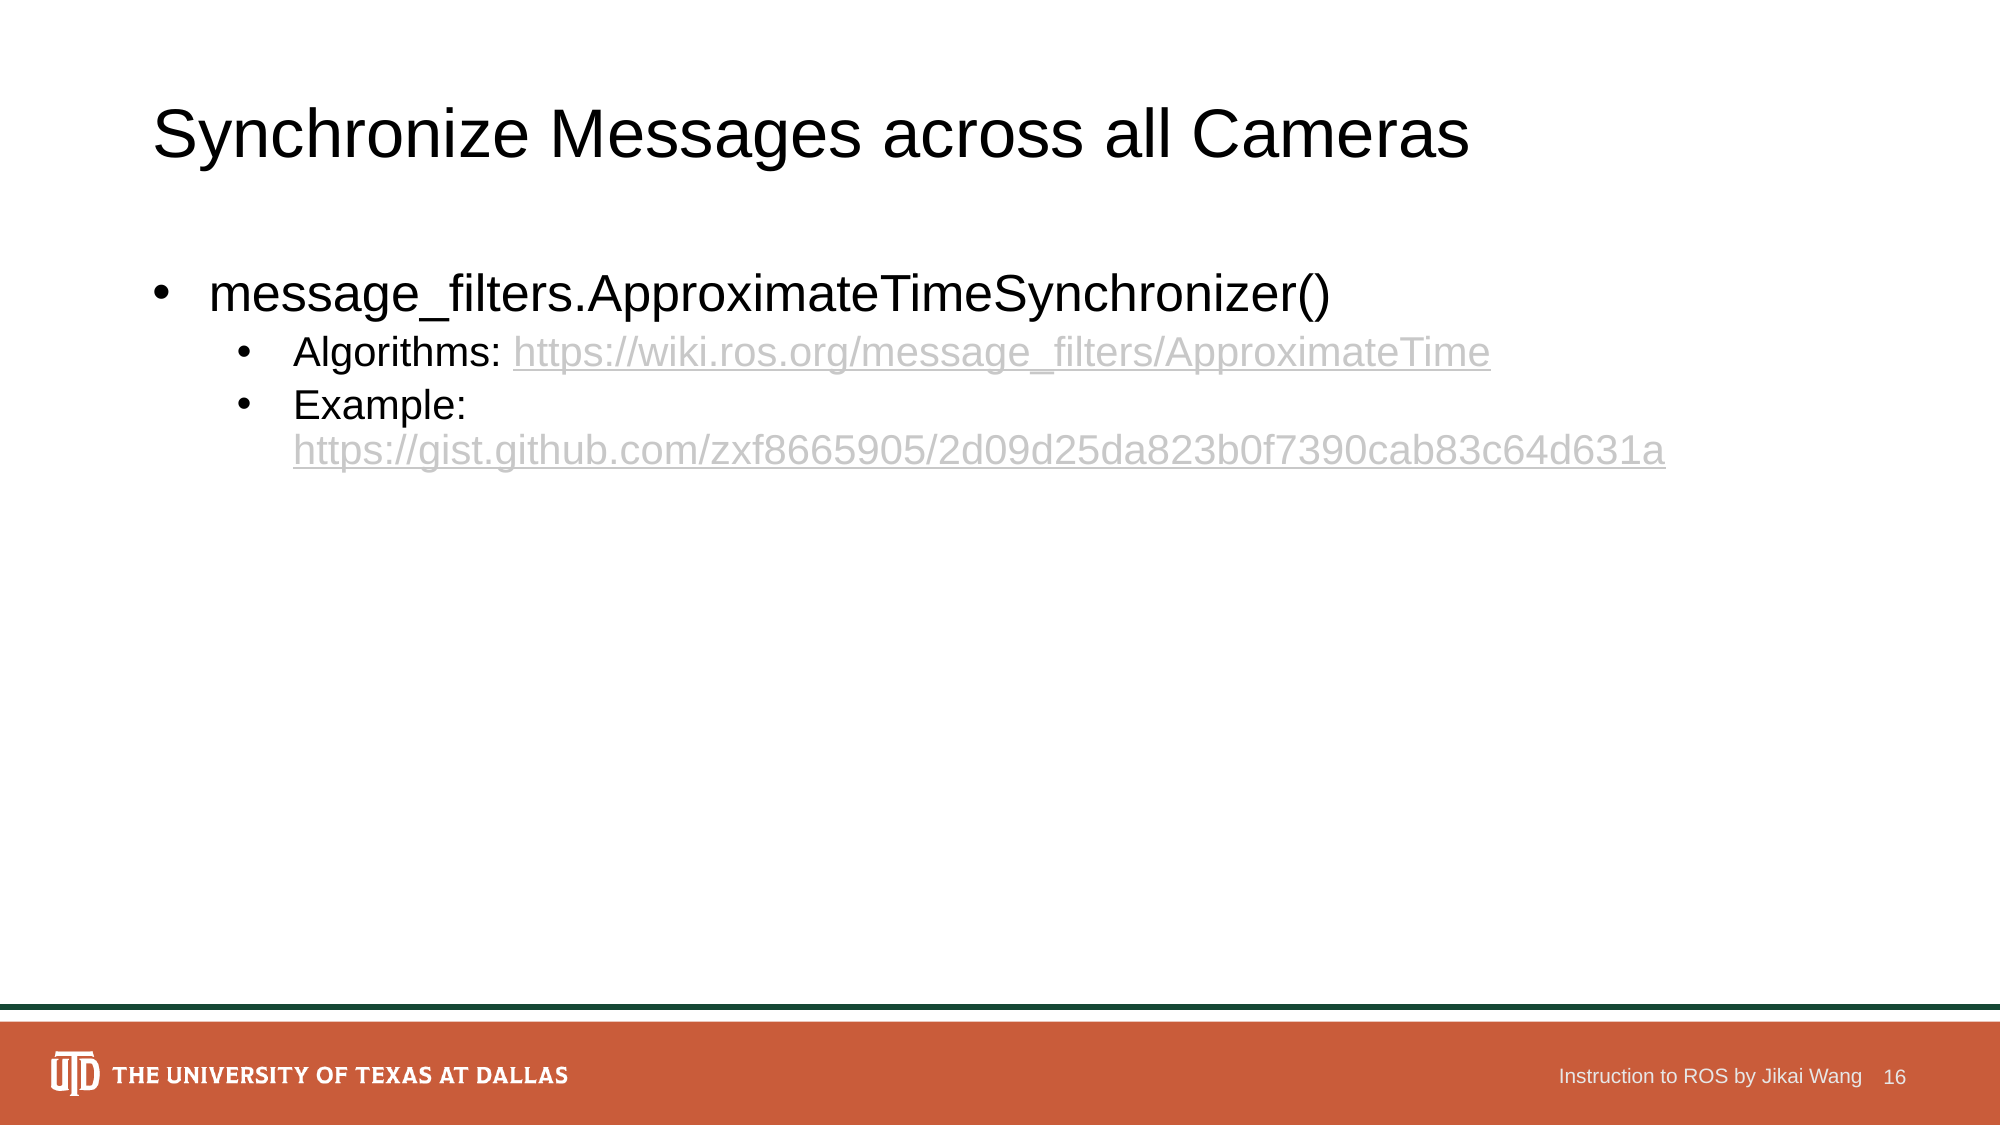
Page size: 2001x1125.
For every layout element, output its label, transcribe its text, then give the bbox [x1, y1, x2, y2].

title Synchronize Messages across all Cameras [137, 40, 1863, 231]
slide_number 16 [1862, 1060, 1922, 1092]
list message_filters.ApproximateTimeSynchronizer() Algorithms: https://wiki.ros.org/message_filters/ApproximateTime Example: https://gist.github.com/zxf8665905/2d09d25da823b0f7390cab83c64d631a [137, 259, 1863, 975]
picture [24, 1021, 588, 1121]
footer Instruction to ROS by Jikai Wang [662, 1059, 1863, 1092]
